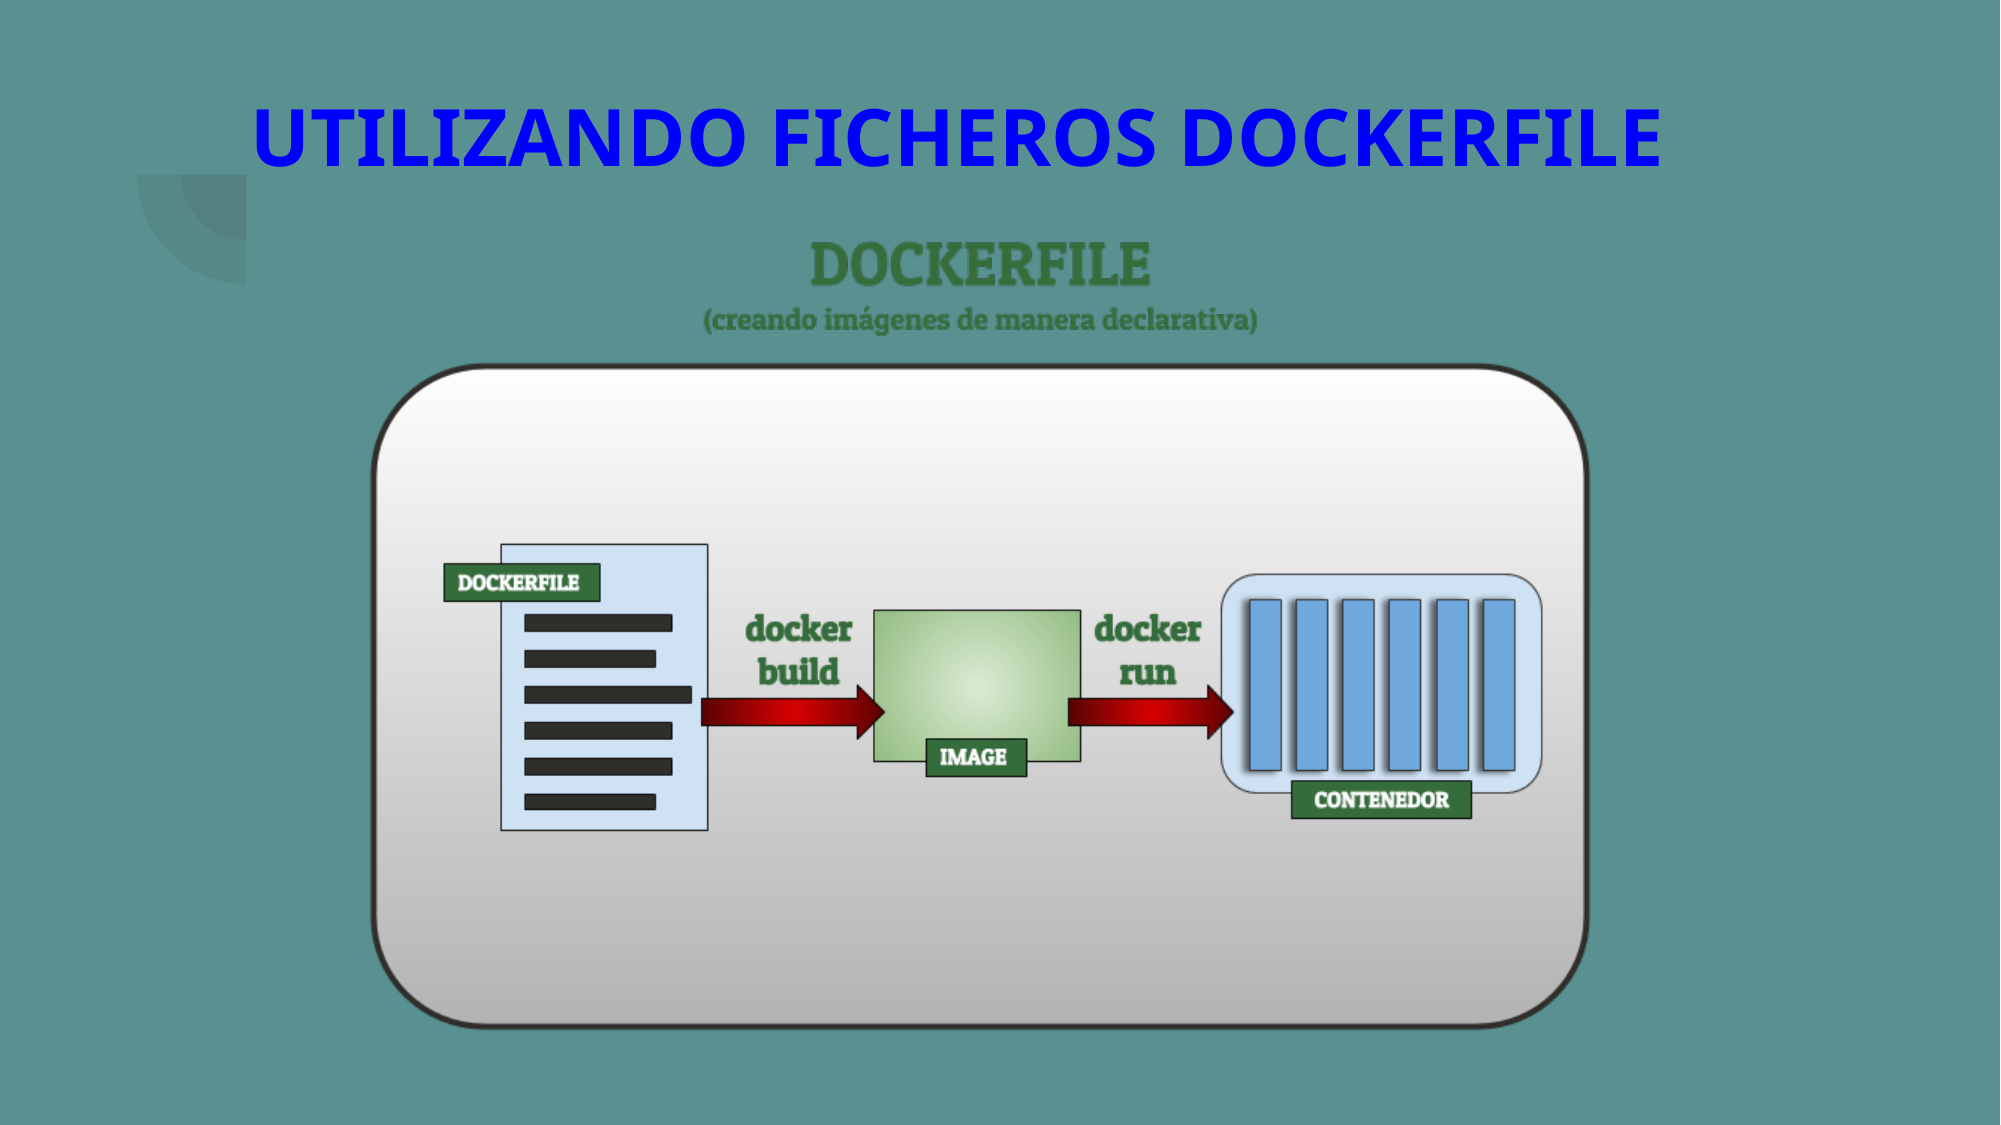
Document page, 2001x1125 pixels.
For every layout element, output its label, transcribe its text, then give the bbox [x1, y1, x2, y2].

title UTILIZANDO FICHEROS DOCKERFILE [230, 67, 1946, 286]
picture [273, 174, 1727, 1039]
